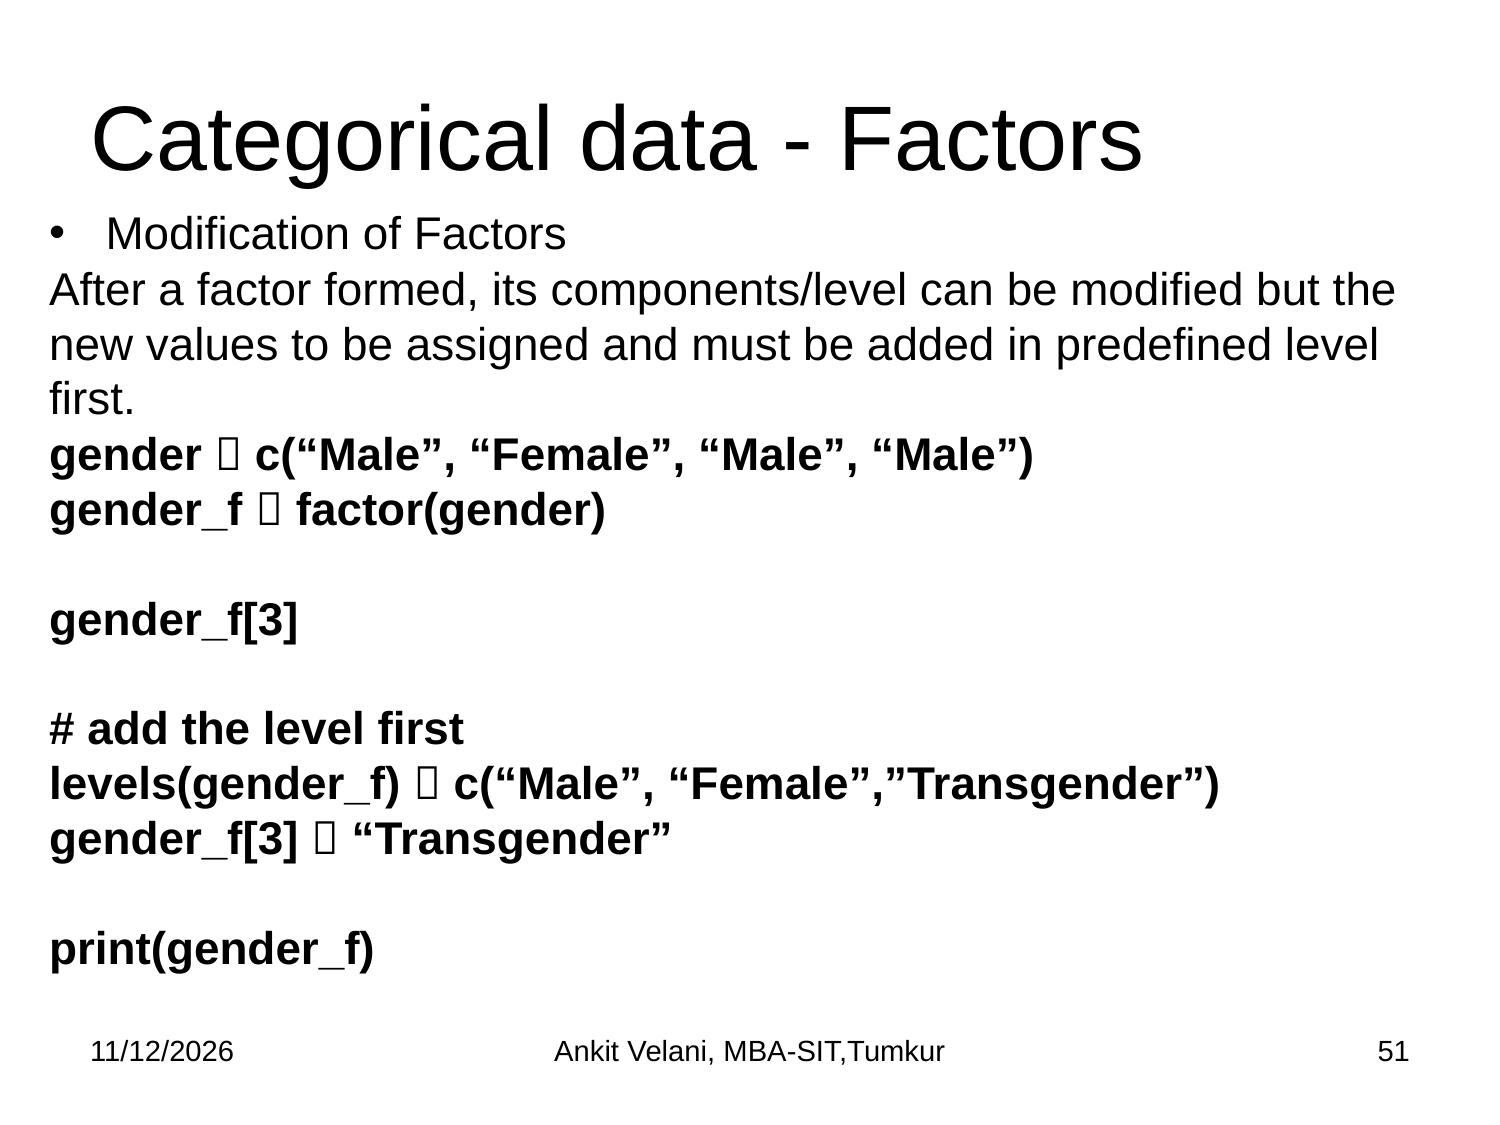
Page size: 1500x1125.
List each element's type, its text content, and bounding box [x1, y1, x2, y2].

footer Ankit Velani, MBA-SIT,Tumkur [512, 1024, 988, 1103]
list Modification of Factors After a factor formed, its components/level can be modified but the new values to be assigned and must be added in predefined level first. gender  c(“Male”, “Female”, “Male”, “Male”) gender_f  factor(gender) gender_f[3] # add the level first levels(gender_f)  c(“Male”, “Female”,”Transgender”) gender_f[3]  “Transgender” print(gender_f) [34, 196, 1425, 940]
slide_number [75, 1024, 425, 1103]
title Categorical data - Factors [75, 39, 1425, 196]
slide_number 51 [1074, 1024, 1425, 1103]
